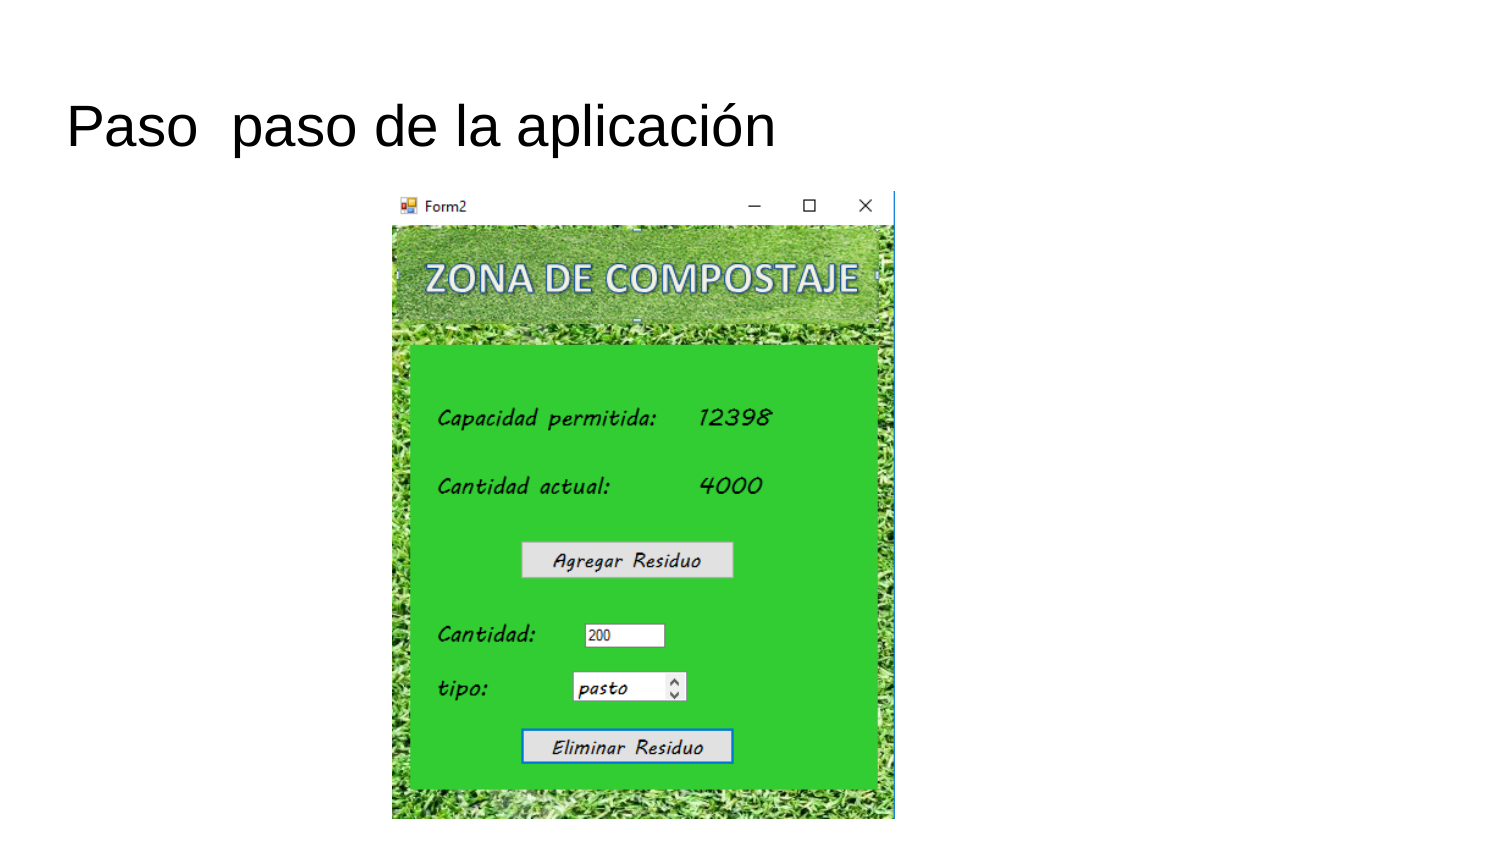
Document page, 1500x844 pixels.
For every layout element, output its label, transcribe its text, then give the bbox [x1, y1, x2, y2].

title Paso paso de la aplicación [51, 72, 1449, 167]
picture [392, 191, 896, 819]
